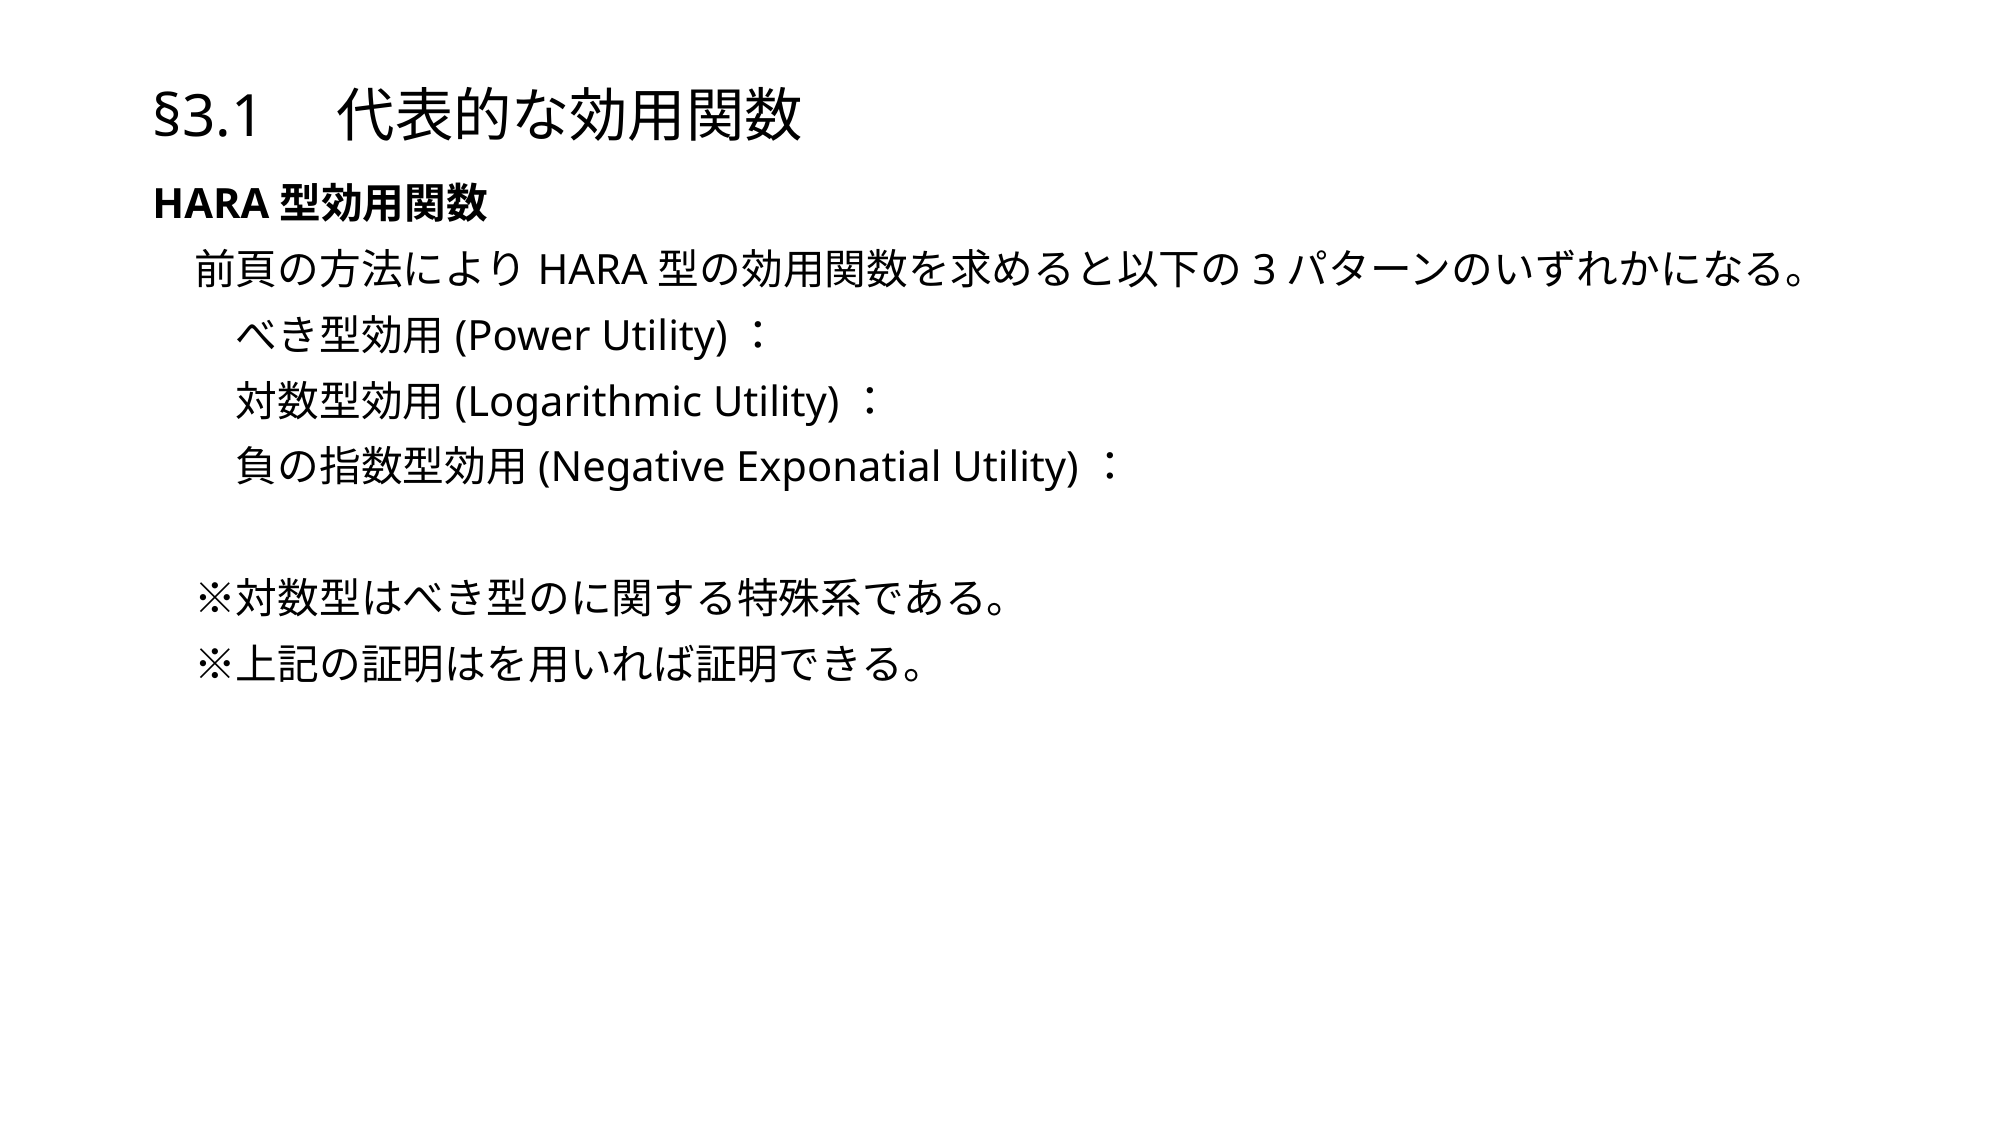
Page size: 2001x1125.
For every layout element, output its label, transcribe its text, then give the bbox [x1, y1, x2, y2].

title §3.1 代表的な効用関数 [137, 59, 1863, 175]
